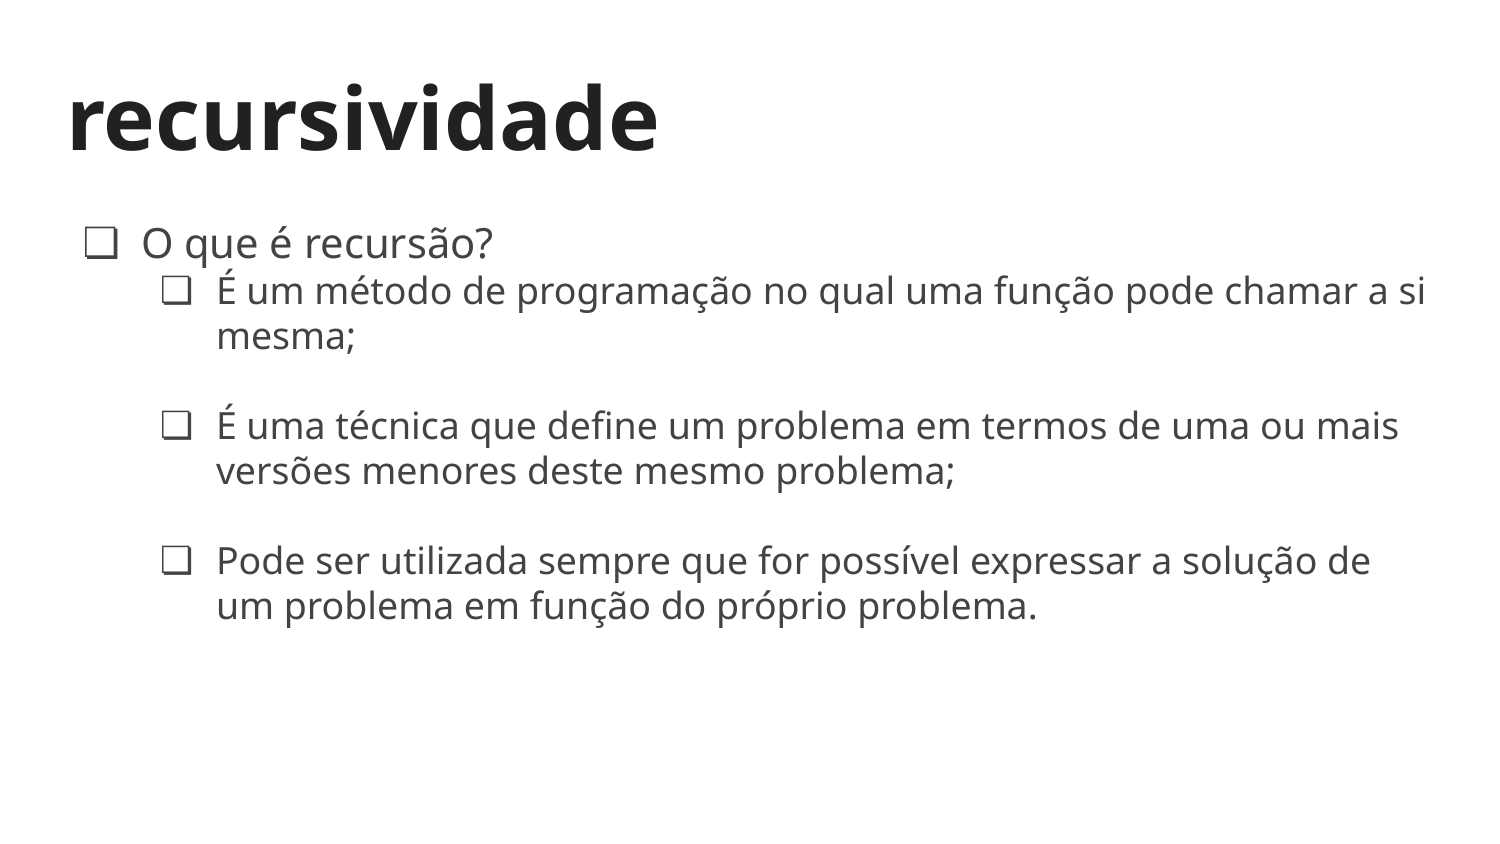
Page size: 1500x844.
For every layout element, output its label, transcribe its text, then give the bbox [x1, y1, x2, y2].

list O que é recursão? É um método de programação no qual uma função pode chamar a si mesma; É uma técnica que define um problema em termos de uma ou mais versões menores deste mesmo problema; Pode ser utilizada sempre que for possível expressar a solução de um problema em função do próprio problema. [51, 201, 1449, 750]
title recursividade [51, 48, 1449, 180]
